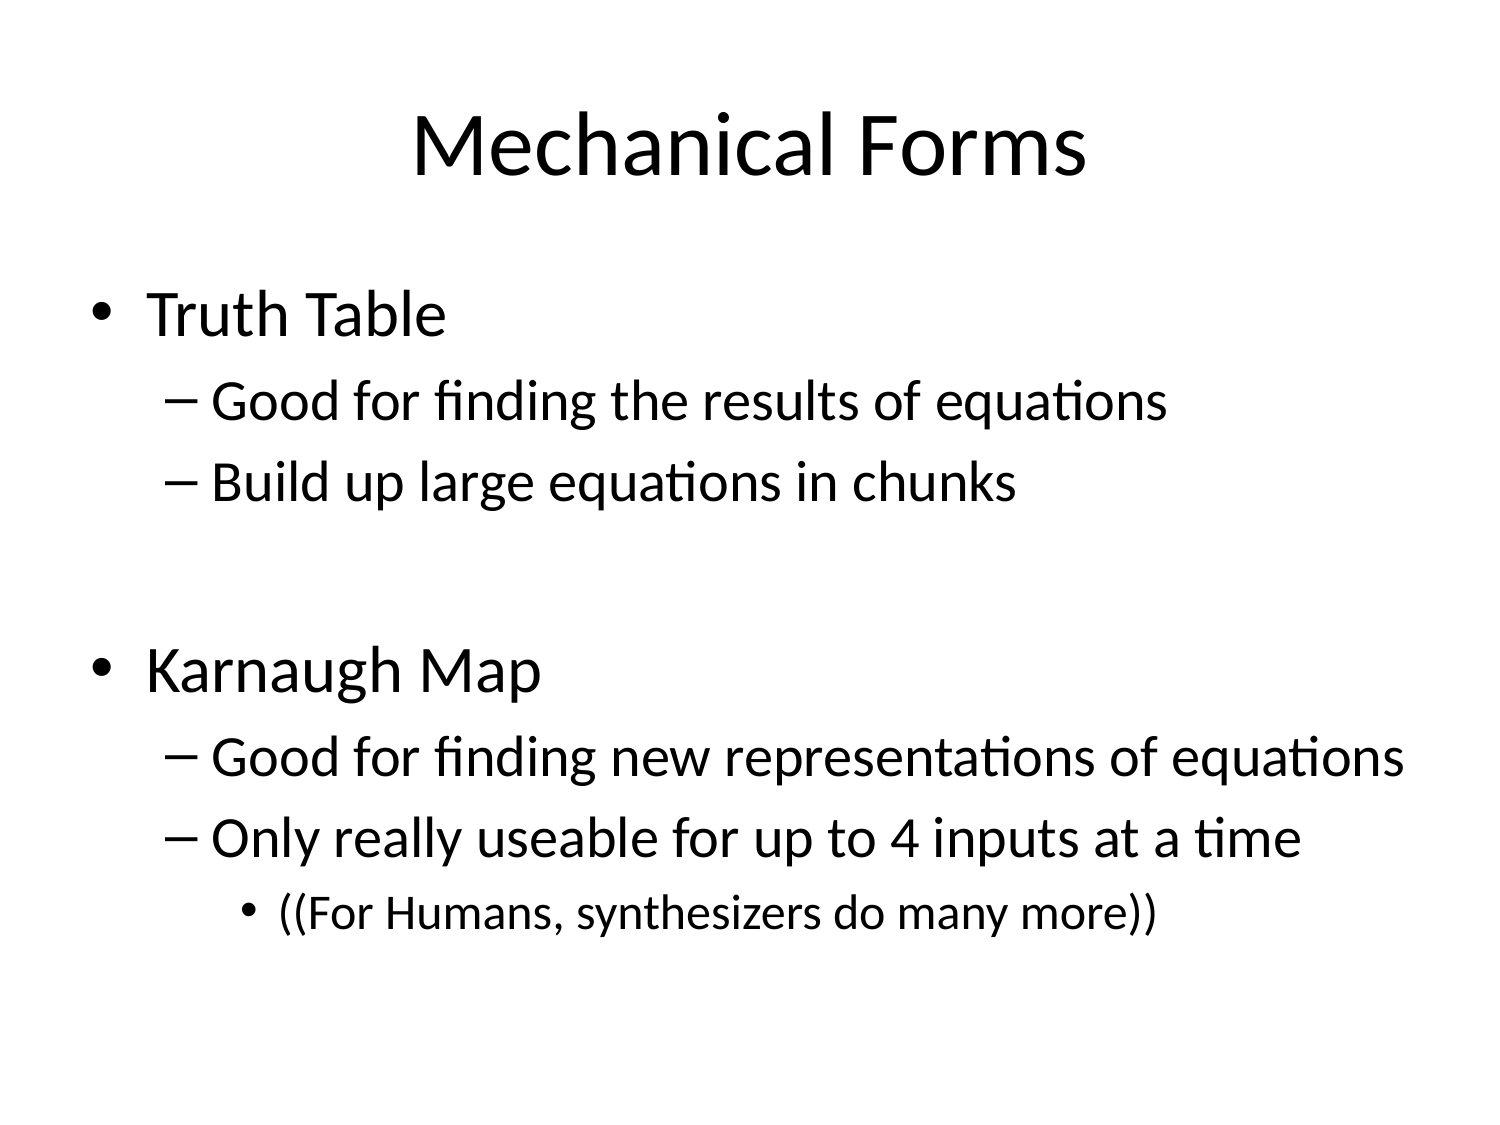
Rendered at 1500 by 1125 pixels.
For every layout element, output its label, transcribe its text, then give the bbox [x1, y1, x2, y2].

title Mechanical Forms [75, 45, 1425, 233]
list Truth Table Good for finding the results of equations Build up large equations in chunks Karnaugh Map Good for finding new representations of equations Only really useable for up to 4 inputs at a time ((For Humans, synthesizers do many more)) [75, 262, 1425, 1005]
